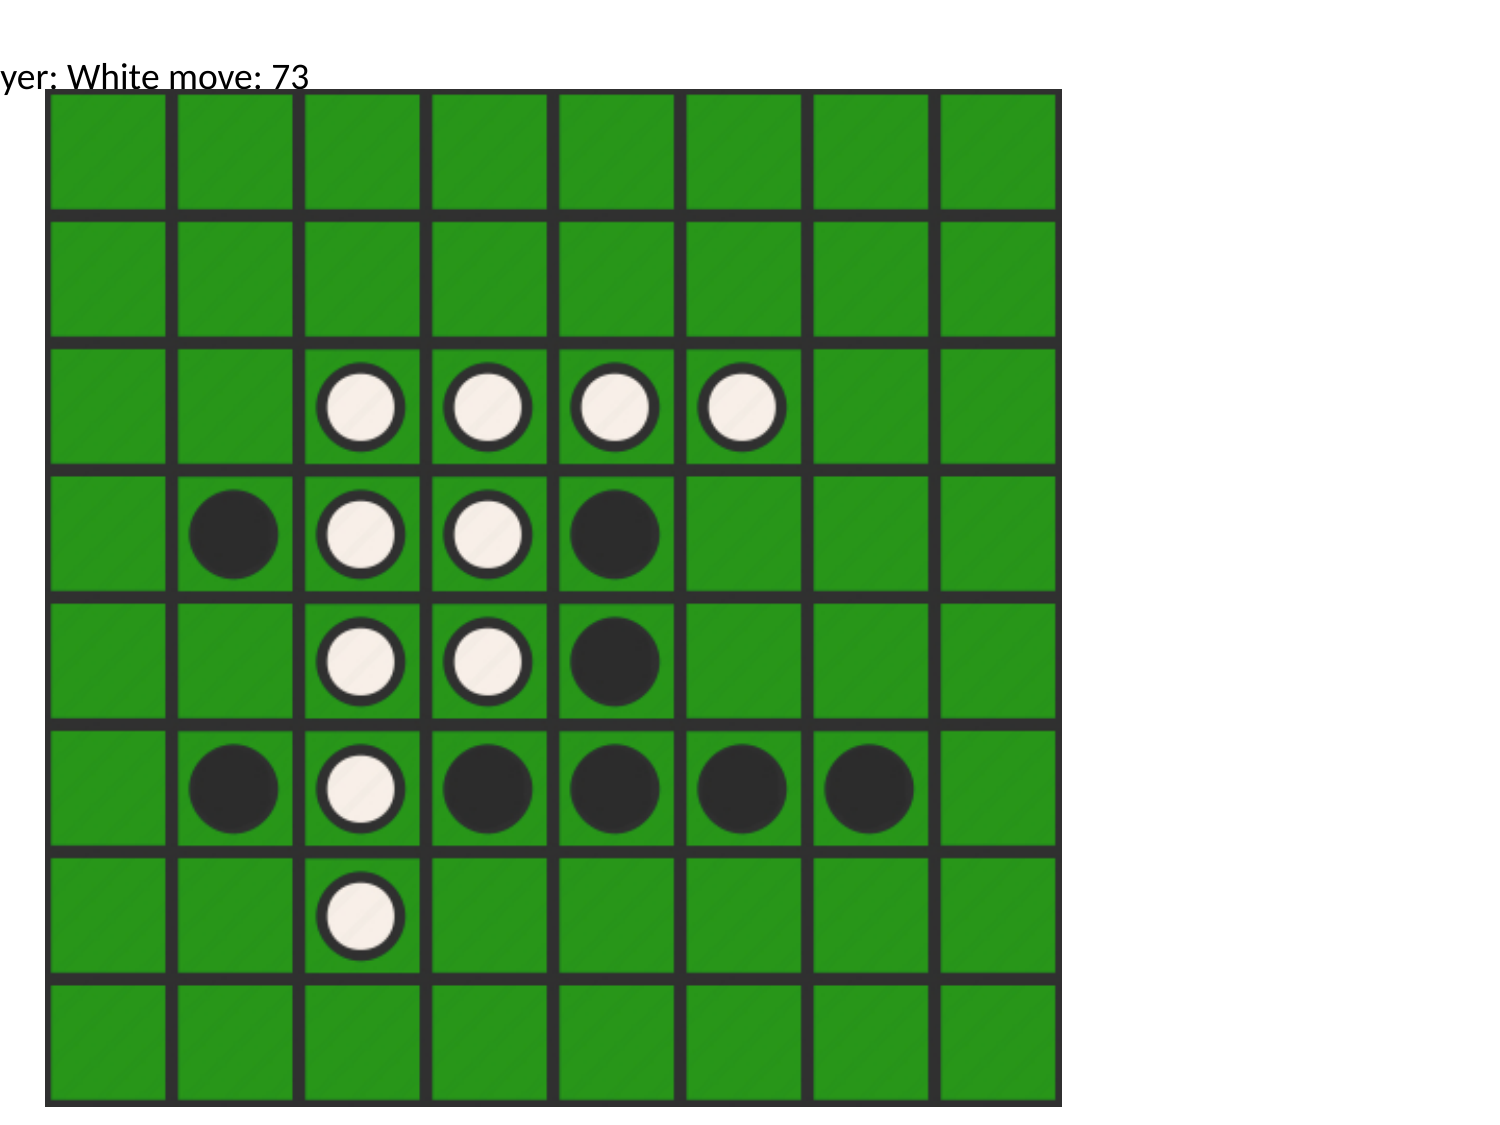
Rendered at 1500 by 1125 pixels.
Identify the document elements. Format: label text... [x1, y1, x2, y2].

picture [44, 89, 1062, 1107]
text_box turn: 14 player: White move: 73 [0, 44, 325, 105]
